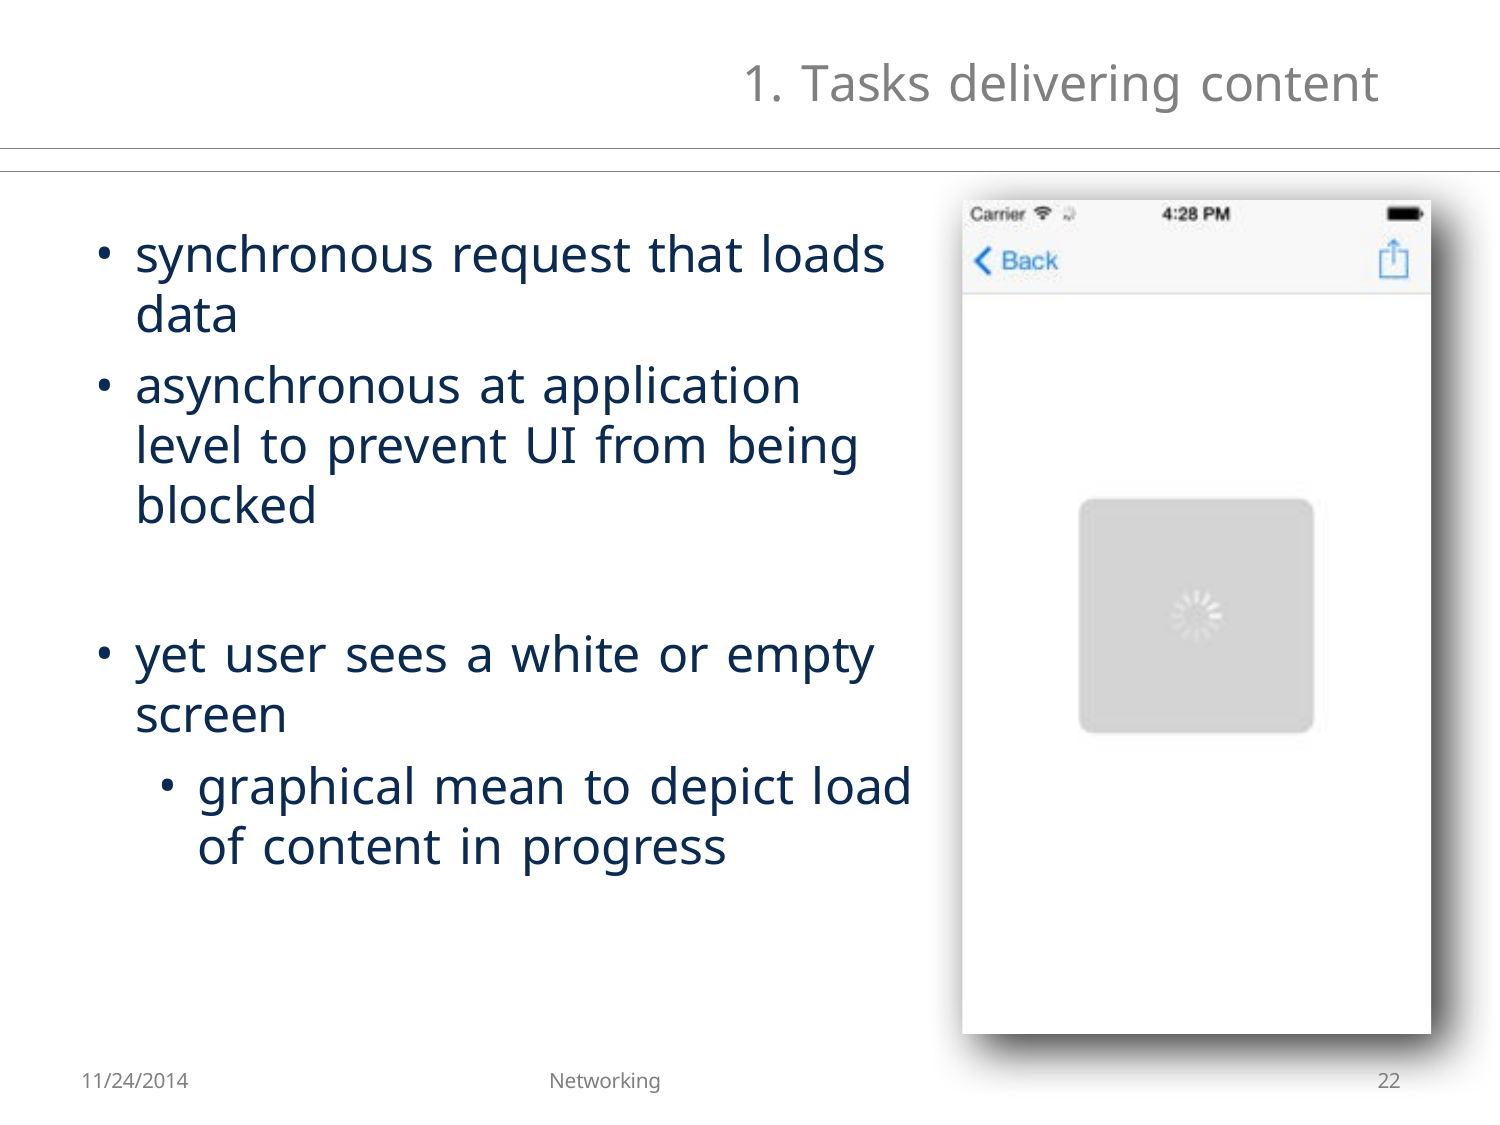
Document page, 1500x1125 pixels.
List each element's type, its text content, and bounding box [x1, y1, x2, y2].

text_box synchronous request that loads data asynchronous at application level to prevent UI from being blocked yet user sees a white or empty screen graphical mean to depict load of content in progress [93, 222, 930, 875]
text_box [962, 200, 1432, 1034]
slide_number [78, 1067, 208, 1125]
text_box Networking [547, 1067, 671, 1093]
slide_number 22 [1373, 1067, 1417, 1125]
title 1. Tasks delivering content [82, 51, 1418, 240]
text_box [930, 167, 1497, 1097]
